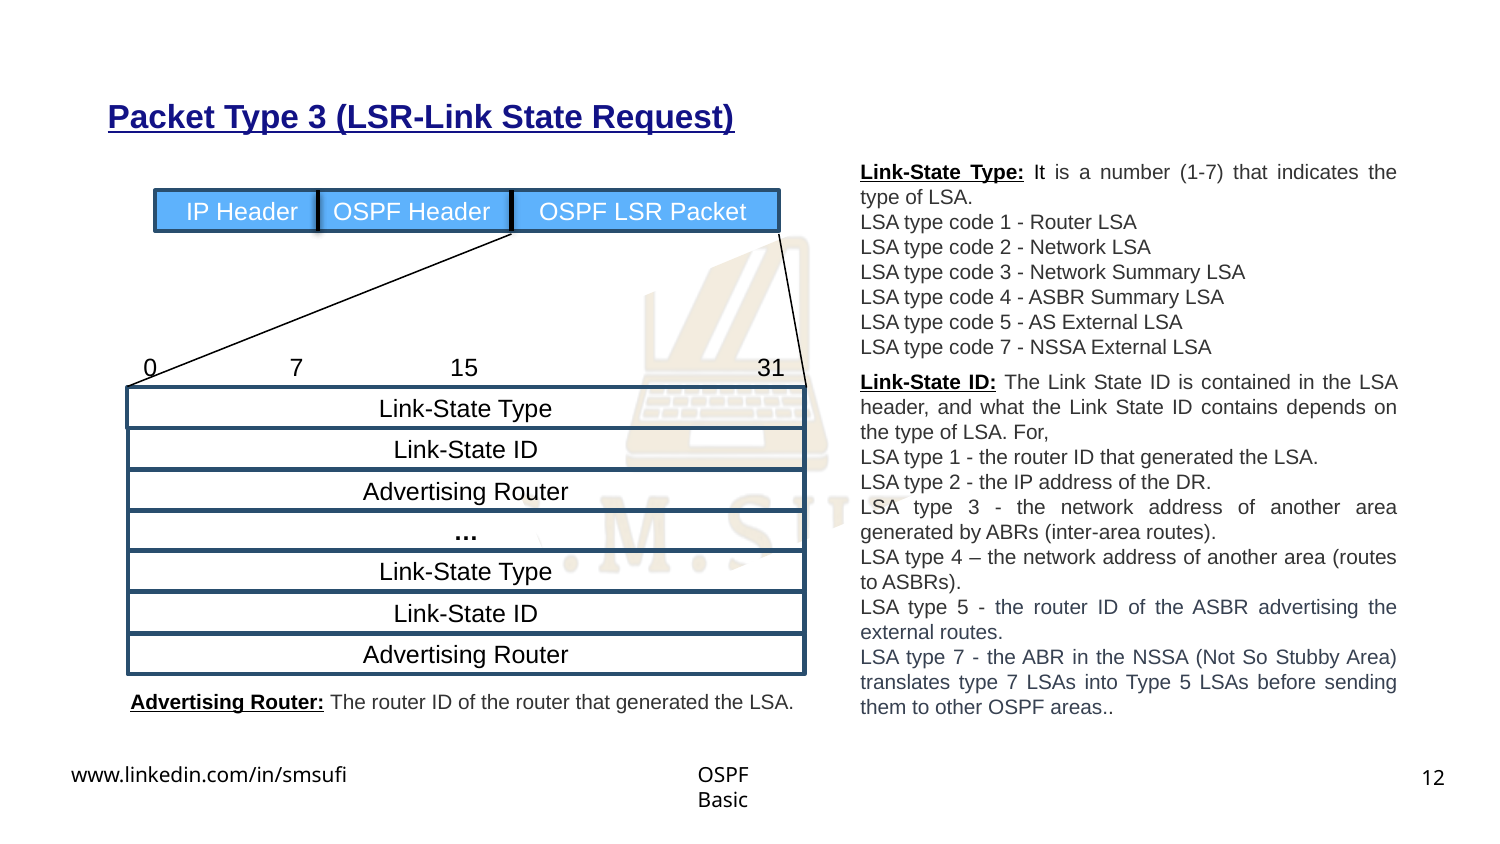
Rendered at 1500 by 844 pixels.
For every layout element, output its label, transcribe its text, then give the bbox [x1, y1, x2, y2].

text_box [127, 233, 512, 387]
text_box Link-State Type: It is a number (1-7) that indicates the type of LSA. LSA type code 1 - Router LSA LSA type code 2 - Network LSA LSA type code 3 - Network Summary LSA LSA type code 4 - ASBR Summary LSA LSA type code 5 - AS External LSA LSA type code 7 - NSSA External LSA Link-State ID: The Link State ID is contained in the LSA header, and what the Link State ID contains depends on the type of LSA. For, LSA type 1 - the router ID that generated the LSA. LSA type 2 - the IP address of the DR. LSA type 3 - the network address of another area generated by ABRs (inter-area routes). LSA type 4 – the network address of another area (routes to ASBRs). LSA type 5 - the router ID of the ASBR advertising the external routes. LSA type 7 - the ABR in the NSSA (Not So Stubby Area) translates type 7 LSAs into Type 5 LSAs before sending them to other OSPF areas.. [845, 151, 1412, 726]
text_box 0 7 15 31 [516, 344, 773, 385]
text_box … [126, 508, 807, 548]
text_box Advertising Router [126, 468, 807, 508]
text_box Link-State Type [126, 548, 807, 590]
text_box Link-State ID [126, 426, 807, 468]
slide_number 12 [1406, 746, 1462, 811]
text_box Advertising Router [126, 632, 807, 676]
text_box IP Header OSPF Header OSPF LSR Packet [153, 188, 781, 233]
text_box Advertising Router: The router ID of the router that generated the LSA. [115, 680, 821, 721]
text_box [778, 233, 807, 388]
text_box Packet Type 3 (LSR-Link State Request) [92, 88, 1360, 144]
text_box Link-State ID [126, 590, 807, 632]
text_box Link-State Type [125, 385, 807, 430]
